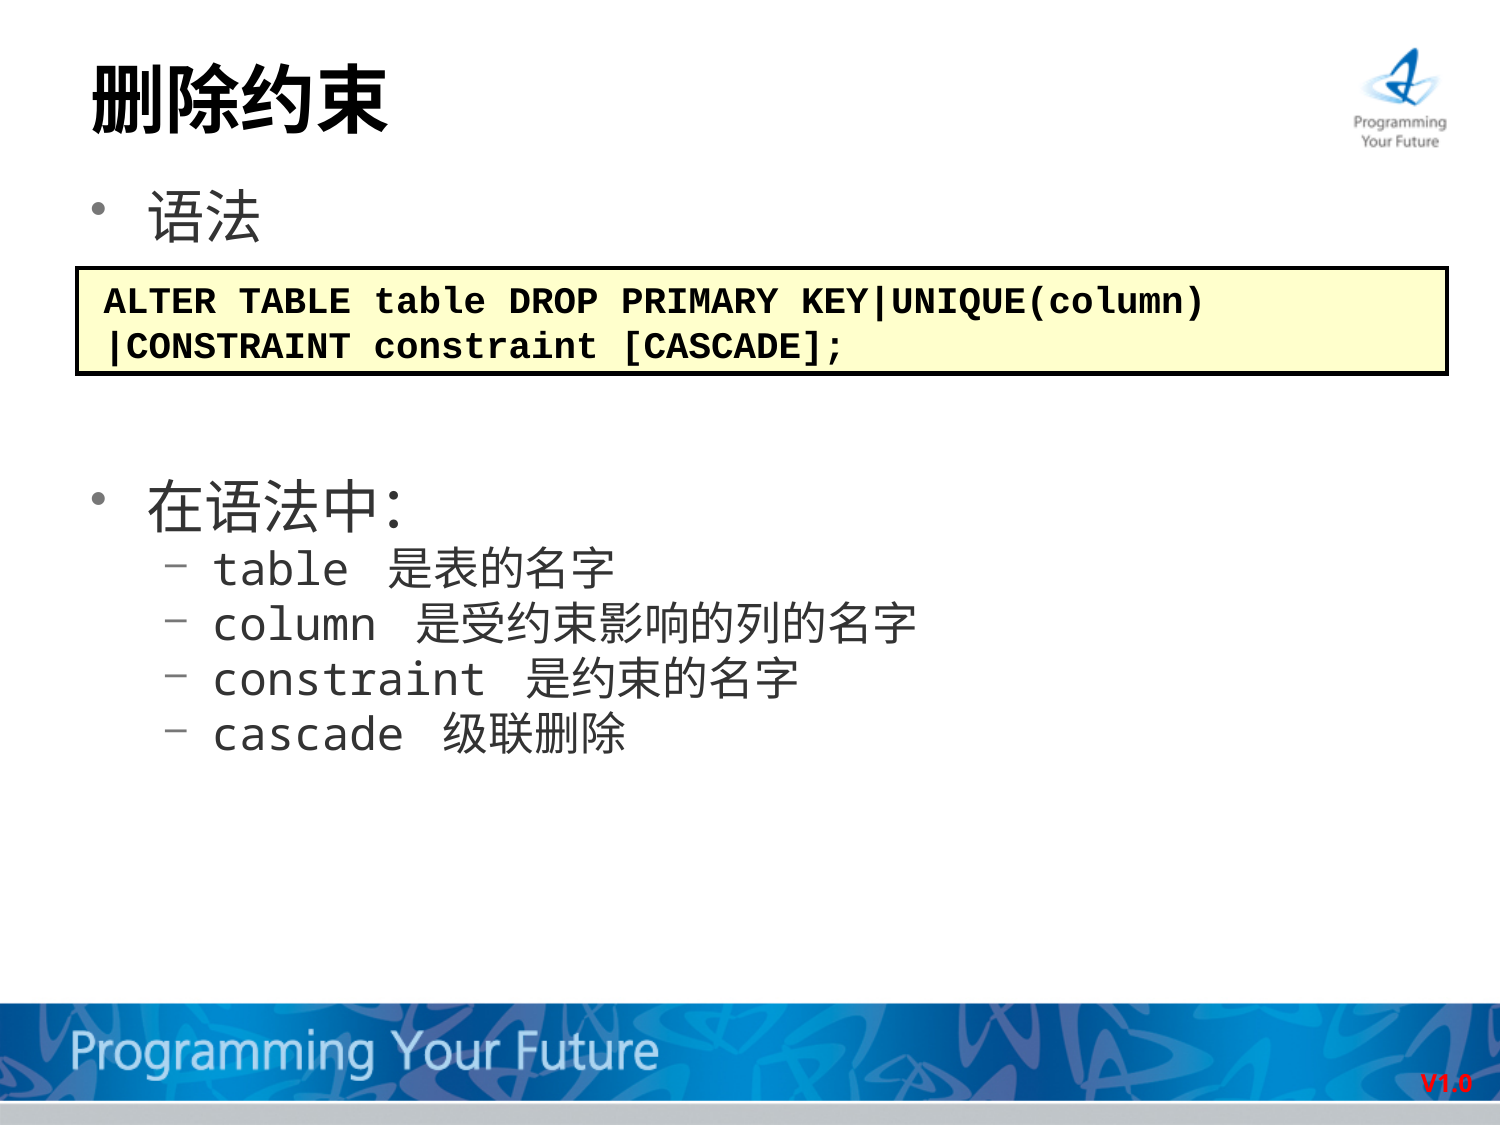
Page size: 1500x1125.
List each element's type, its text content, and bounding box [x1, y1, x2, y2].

picture [1340, 42, 1461, 157]
title 删除约束 [74, 44, 1271, 162]
text_box ALTER TABLE table DROP PRIMARY KEY|UNIQUE(column) |CONSTRAINT constraint [CASCADE]; [88, 243, 1449, 398]
list 语法 在语法中： table 是表的名字 column 是受约束影响的列的名字 constraint 是约束的名字 cascade 级联删除 [74, 172, 1412, 988]
text_box [76, 268, 88, 374]
picture [0, 997, 1500, 1125]
